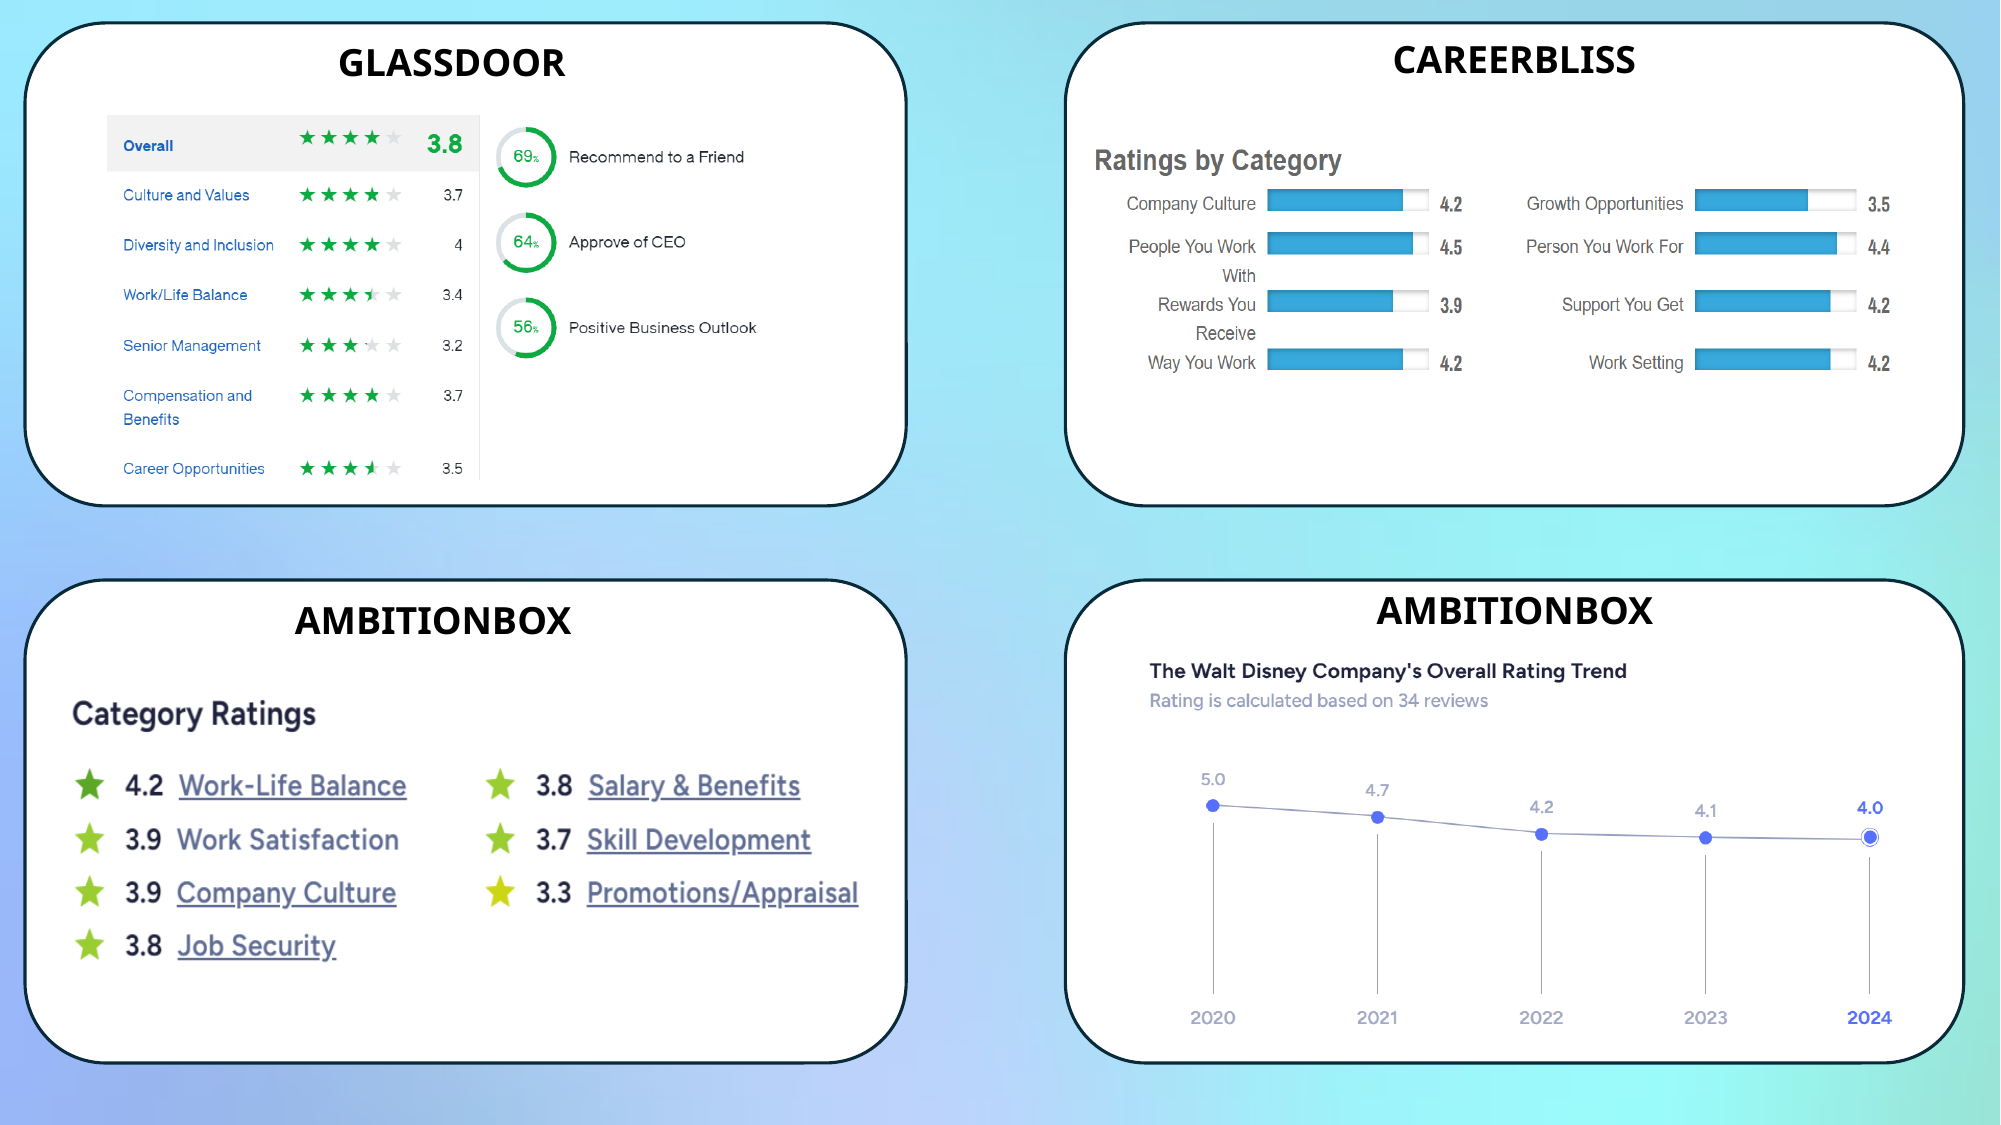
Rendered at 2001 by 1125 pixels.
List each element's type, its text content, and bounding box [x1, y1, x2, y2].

text_box [23, 21, 908, 508]
text_box [23, 578, 908, 1065]
picture [1139, 652, 1917, 1052]
text_box AMBITIONBOX [218, 589, 649, 650]
text_box GLASSDOOR [237, 31, 667, 92]
picture [1084, 138, 1945, 423]
picture [35, 679, 891, 999]
text_box AMBITIONBOX [1300, 579, 1730, 640]
text_box CAREERBLISS [1299, 28, 1730, 89]
picture [95, 107, 836, 491]
text_box [1063, 21, 1966, 508]
text_box [1063, 578, 1966, 1065]
